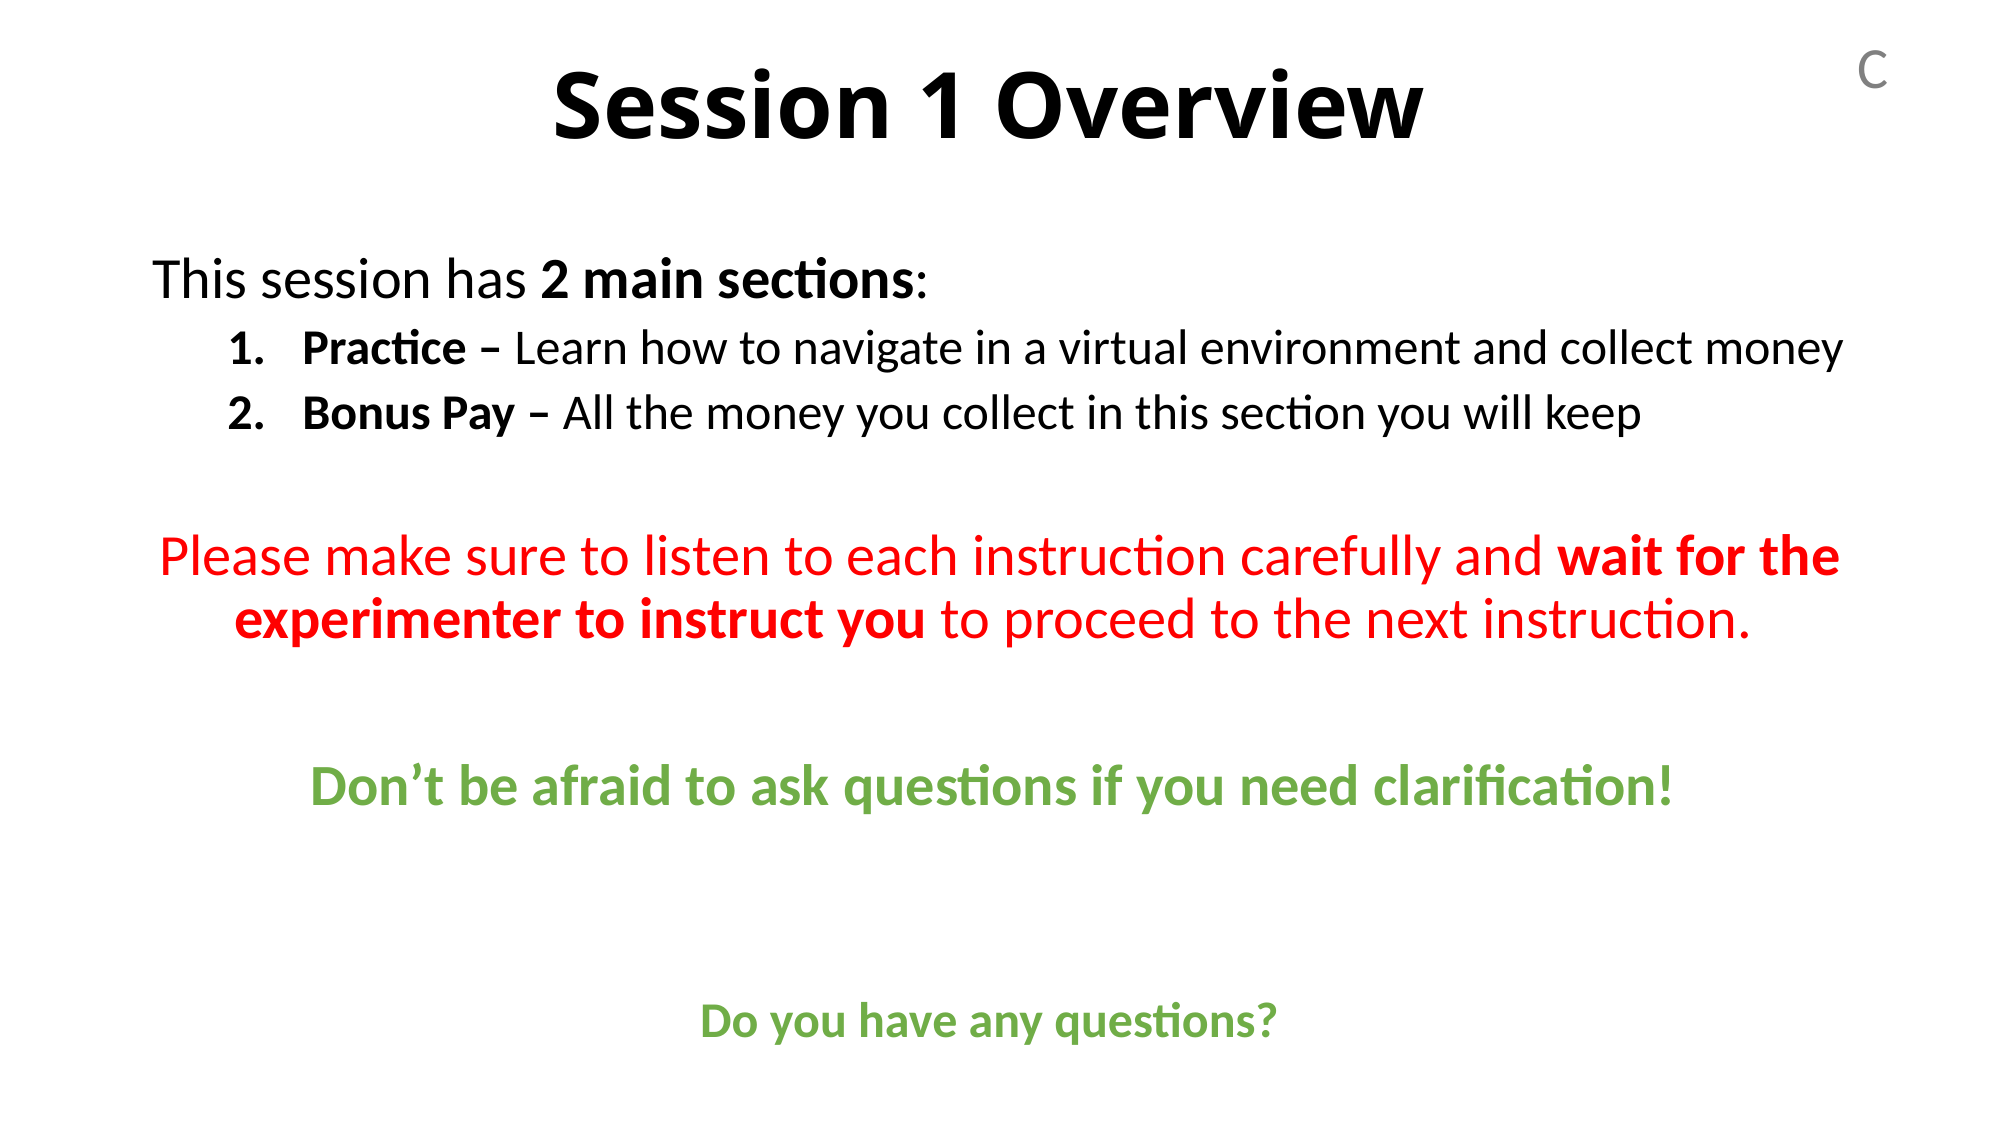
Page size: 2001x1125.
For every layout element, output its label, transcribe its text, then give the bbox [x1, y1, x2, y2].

list This session has 2 main sections: Practice – Learn how to navigate in a virtual environment and collect money Bonus Pay – All the money you collect in this section you will keep Please make sure to listen to each instruction carefully and wait for the experimenter to instruct you to proceed to the next instruction. Don’t be afraid to ask questions if you need clarification! [137, 240, 1863, 1017]
text_box Do you have any questions? [597, 979, 1382, 1055]
text_box C [1798, 22, 1947, 108]
title Session 1 Overview [127, 0, 1853, 218]
